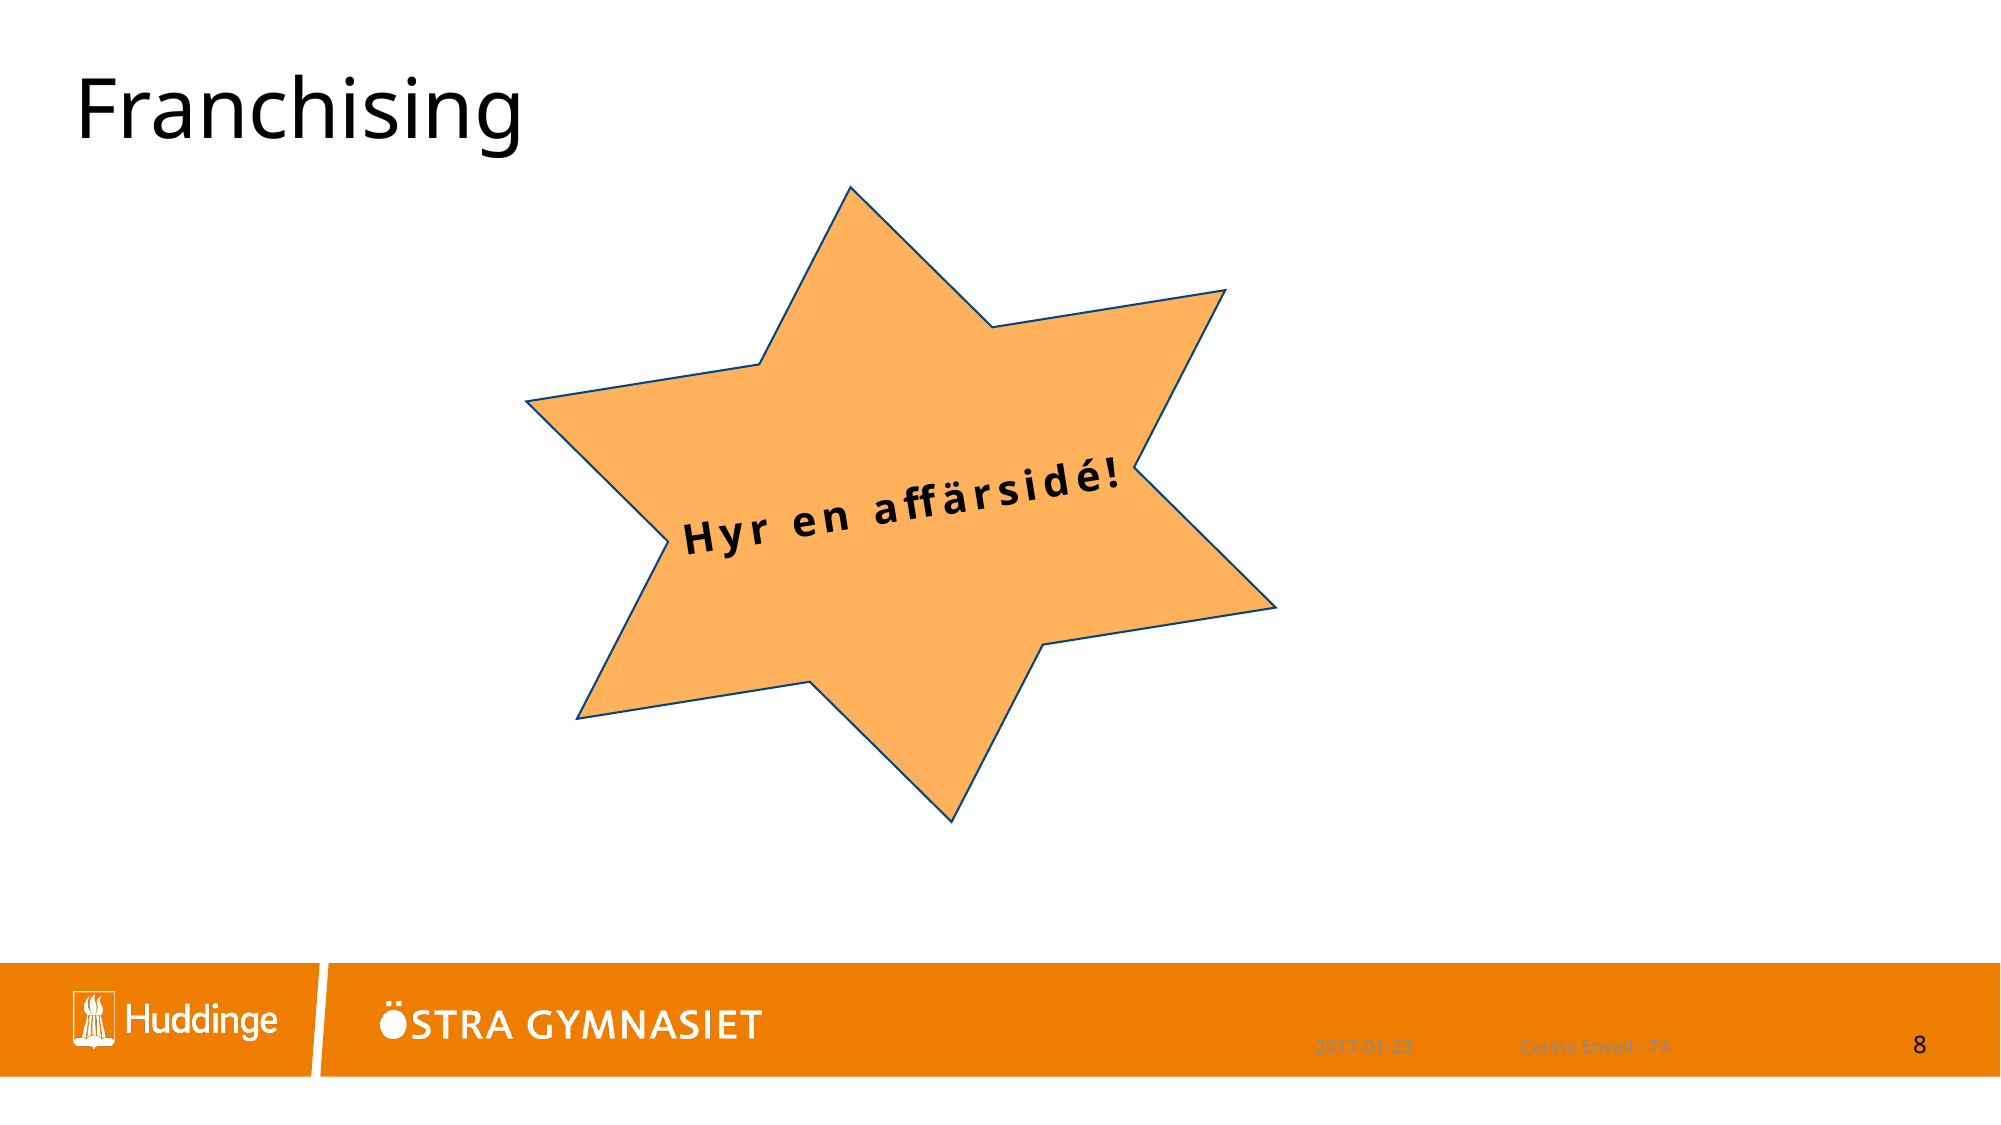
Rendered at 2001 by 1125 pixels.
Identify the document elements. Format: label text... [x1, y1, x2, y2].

picture [73, 991, 277, 1049]
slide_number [1299, 1015, 1458, 1076]
footer Carina Envall - T4 [1497, 1015, 1693, 1076]
text_box Hyr en affärsidé! [524, 185, 1278, 824]
slide_number 8 [1703, 1015, 1942, 1076]
picture [380, 1001, 762, 1039]
title Franchising [59, 59, 1916, 179]
